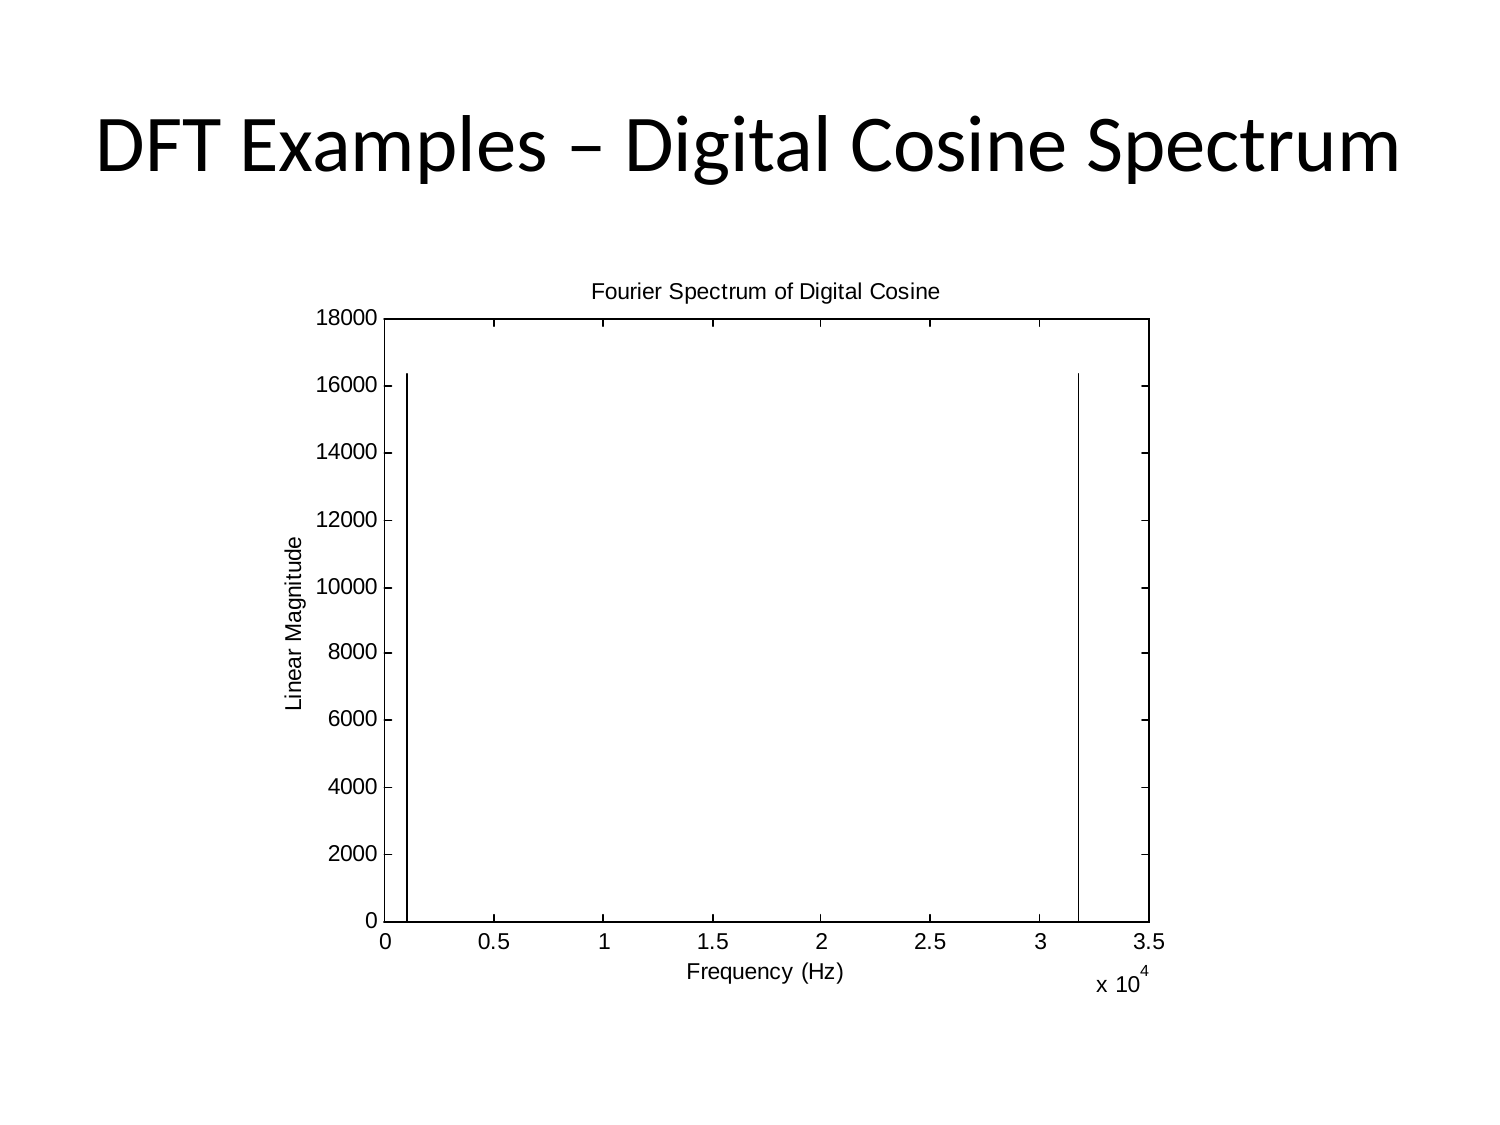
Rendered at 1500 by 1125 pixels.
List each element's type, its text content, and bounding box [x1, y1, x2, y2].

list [255, 262, 1245, 1006]
title DFT Examples – Digital Cosine Spectrum [75, 45, 1425, 233]
